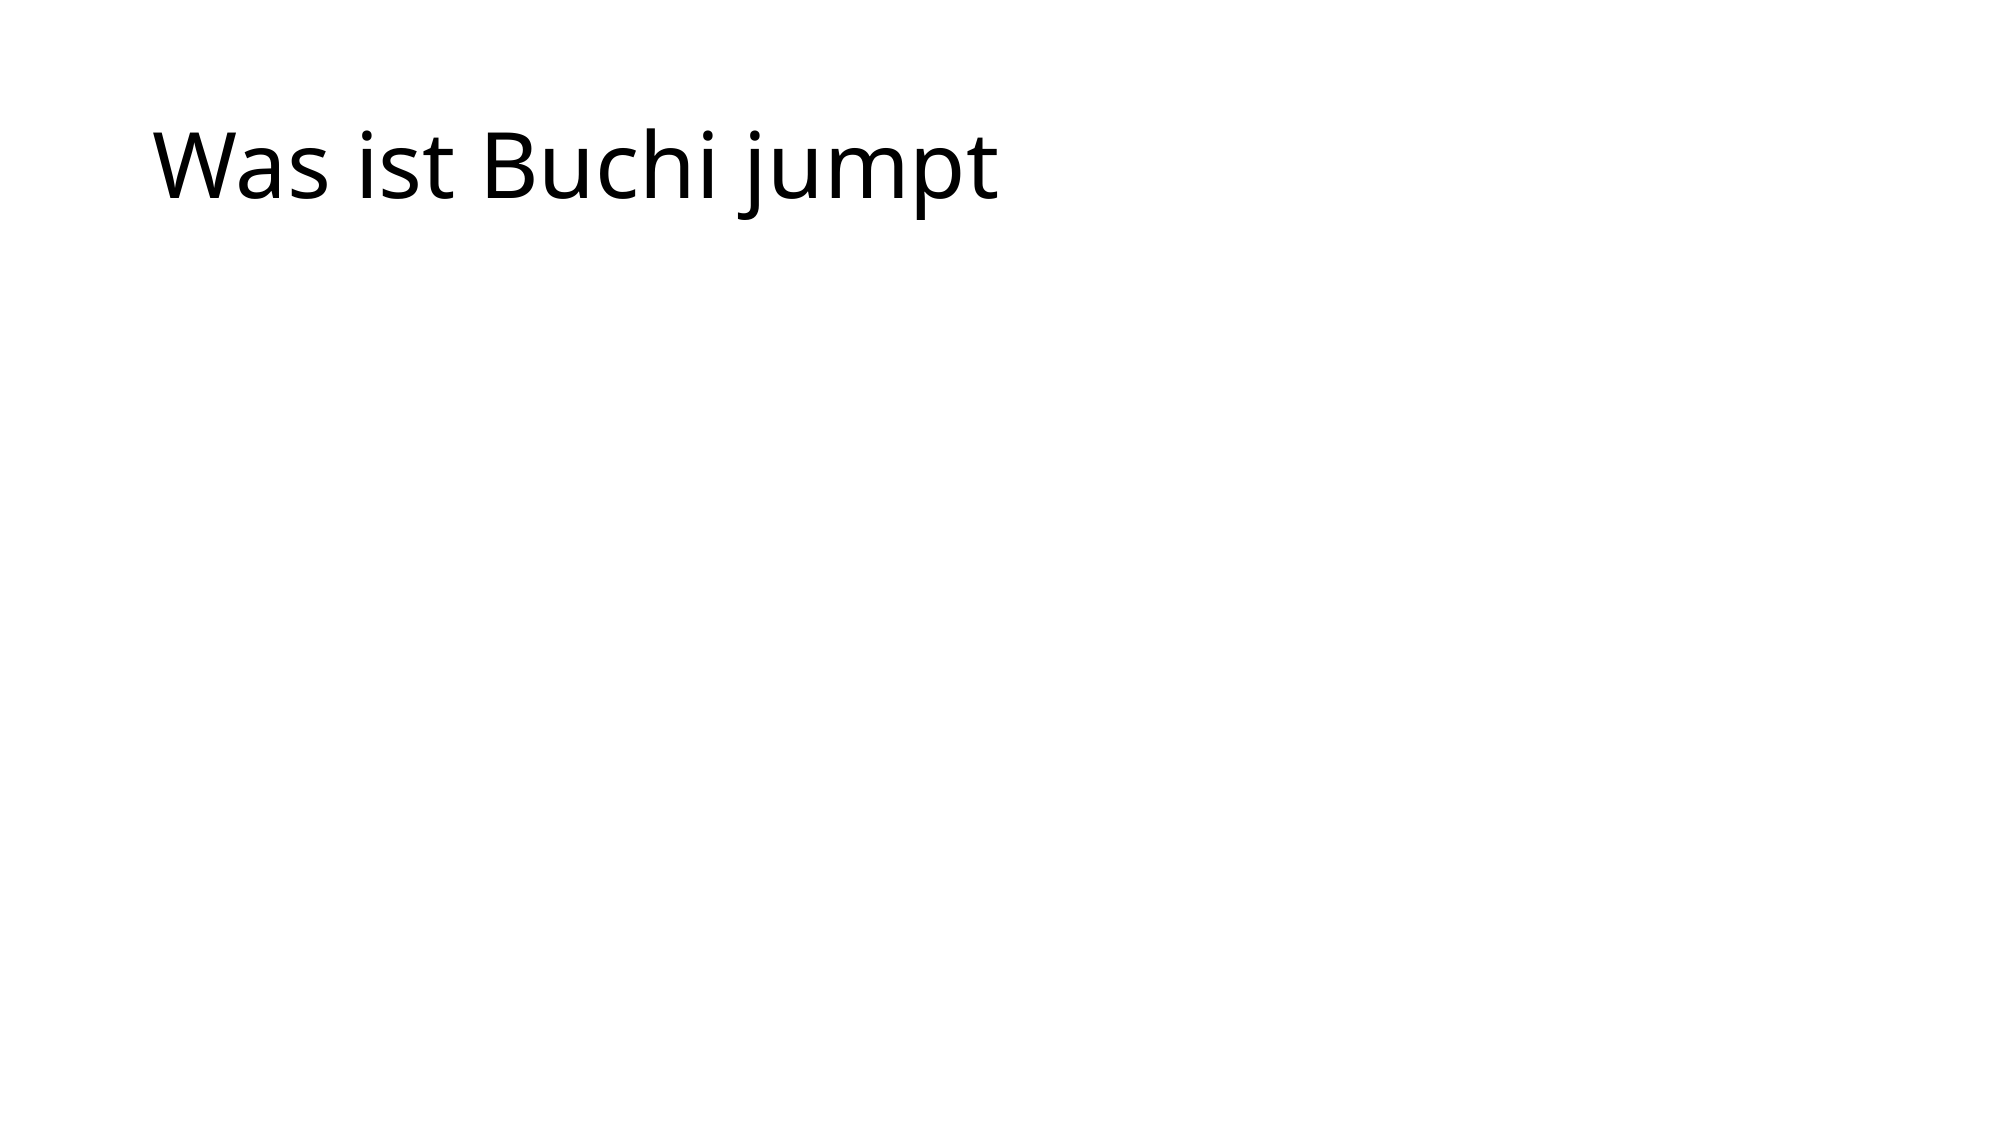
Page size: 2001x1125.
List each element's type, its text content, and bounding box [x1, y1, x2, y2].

title Was ist Buchi jumpt [137, 59, 1863, 278]
